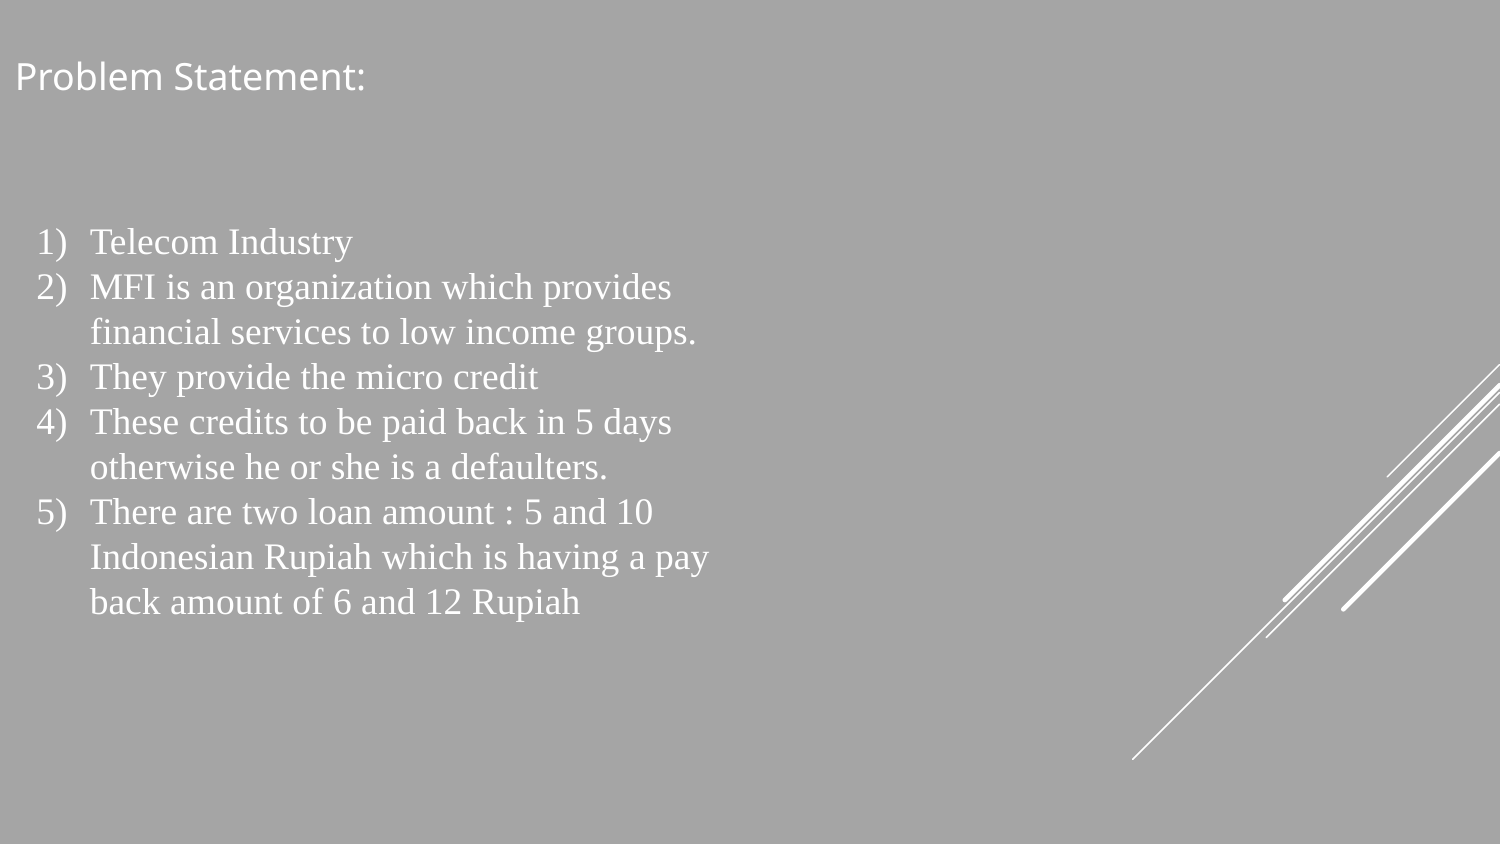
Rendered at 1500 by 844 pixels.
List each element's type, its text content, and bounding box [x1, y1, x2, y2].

text_box Problem Statement: [0, 45, 750, 106]
text_box Telecom Industry MFI is an organization which provides financial services to low income groups. They provide the micro credit These credits to be paid back in 5 days otherwise he or she is a defaulters. There are two loan amount : 5 and 10 Indonesian Rupiah which is having a pay back amount of 6 and 12 Rupiah [0, 209, 750, 630]
